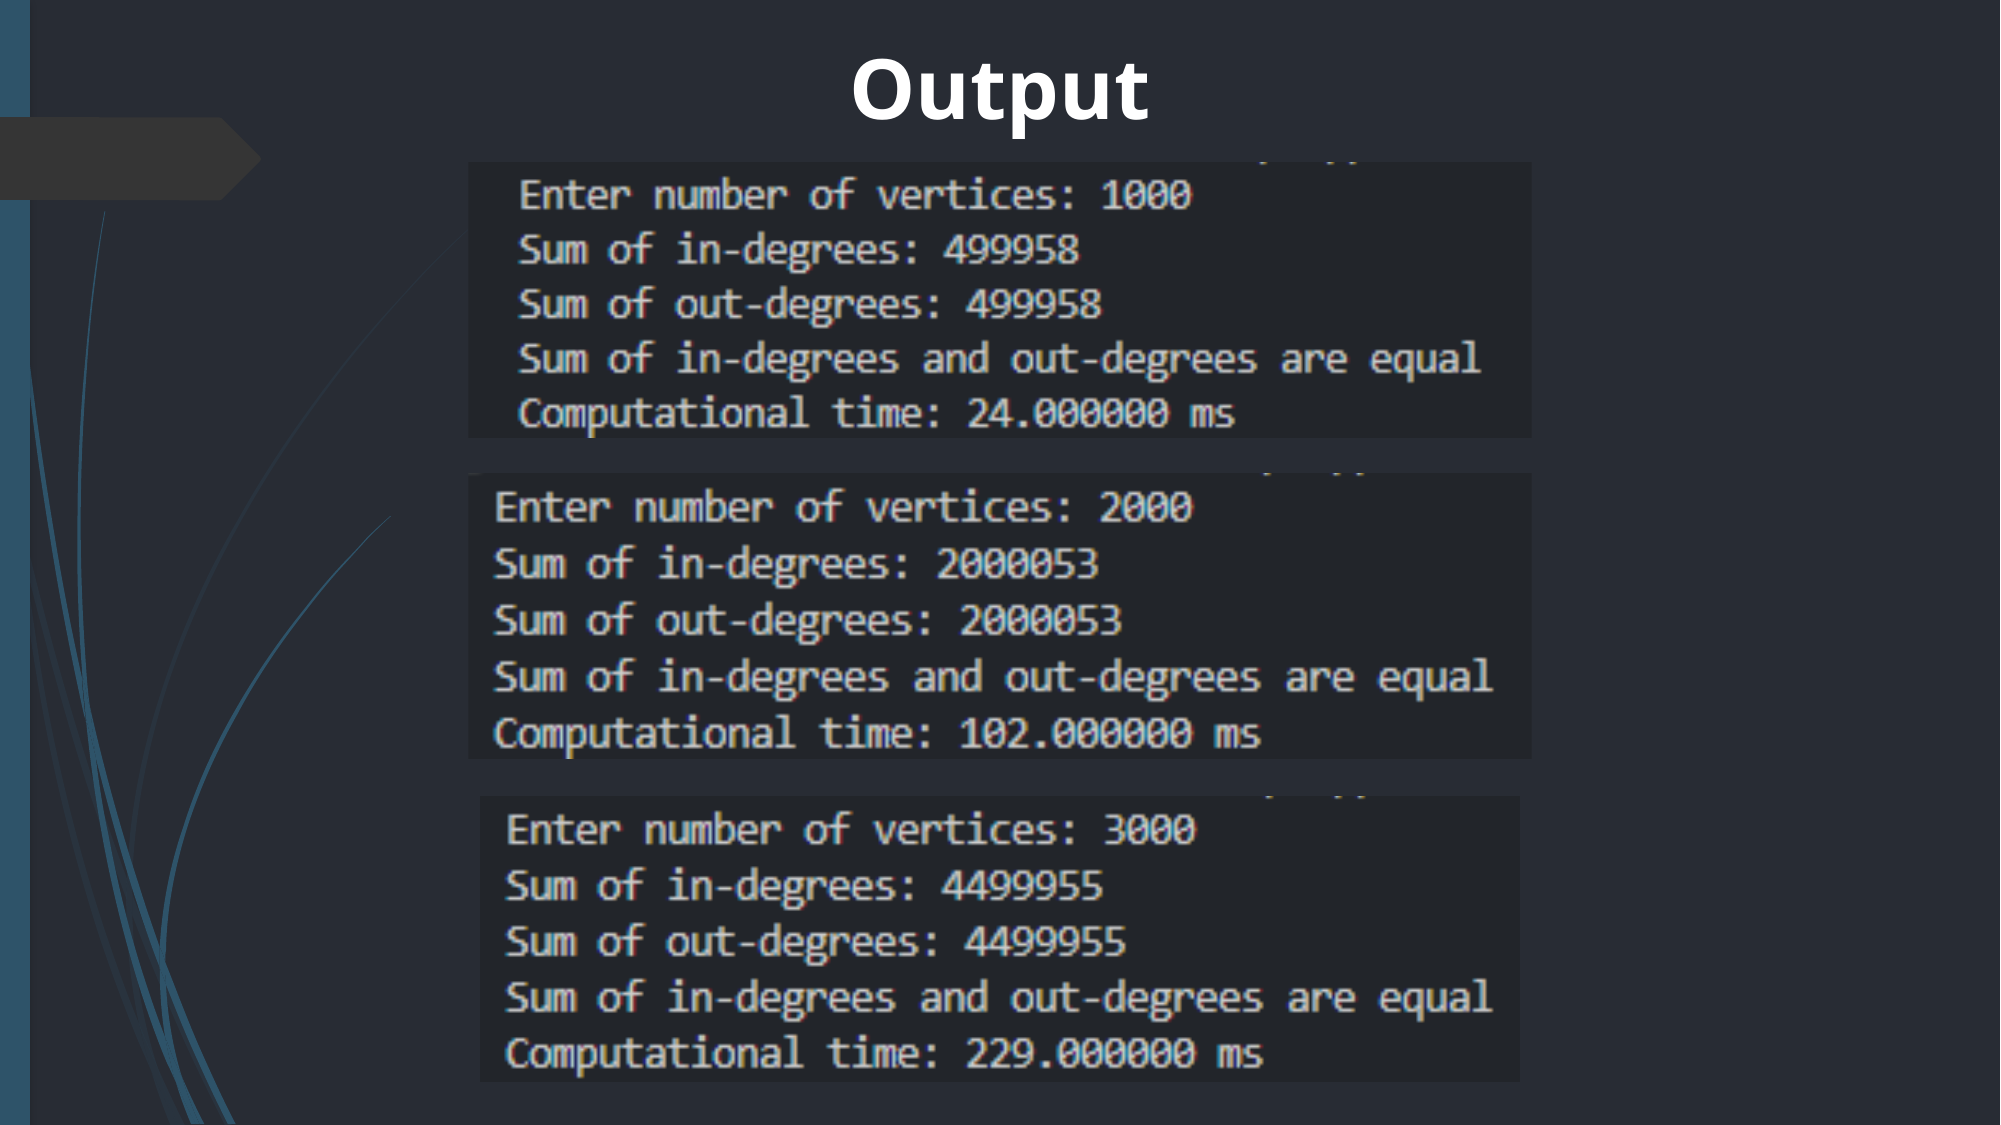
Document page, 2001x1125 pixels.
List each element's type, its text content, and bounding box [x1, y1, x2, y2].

picture [468, 162, 1532, 438]
picture [468, 473, 1532, 759]
picture [480, 795, 1520, 1082]
text_box Output [834, 28, 1166, 144]
